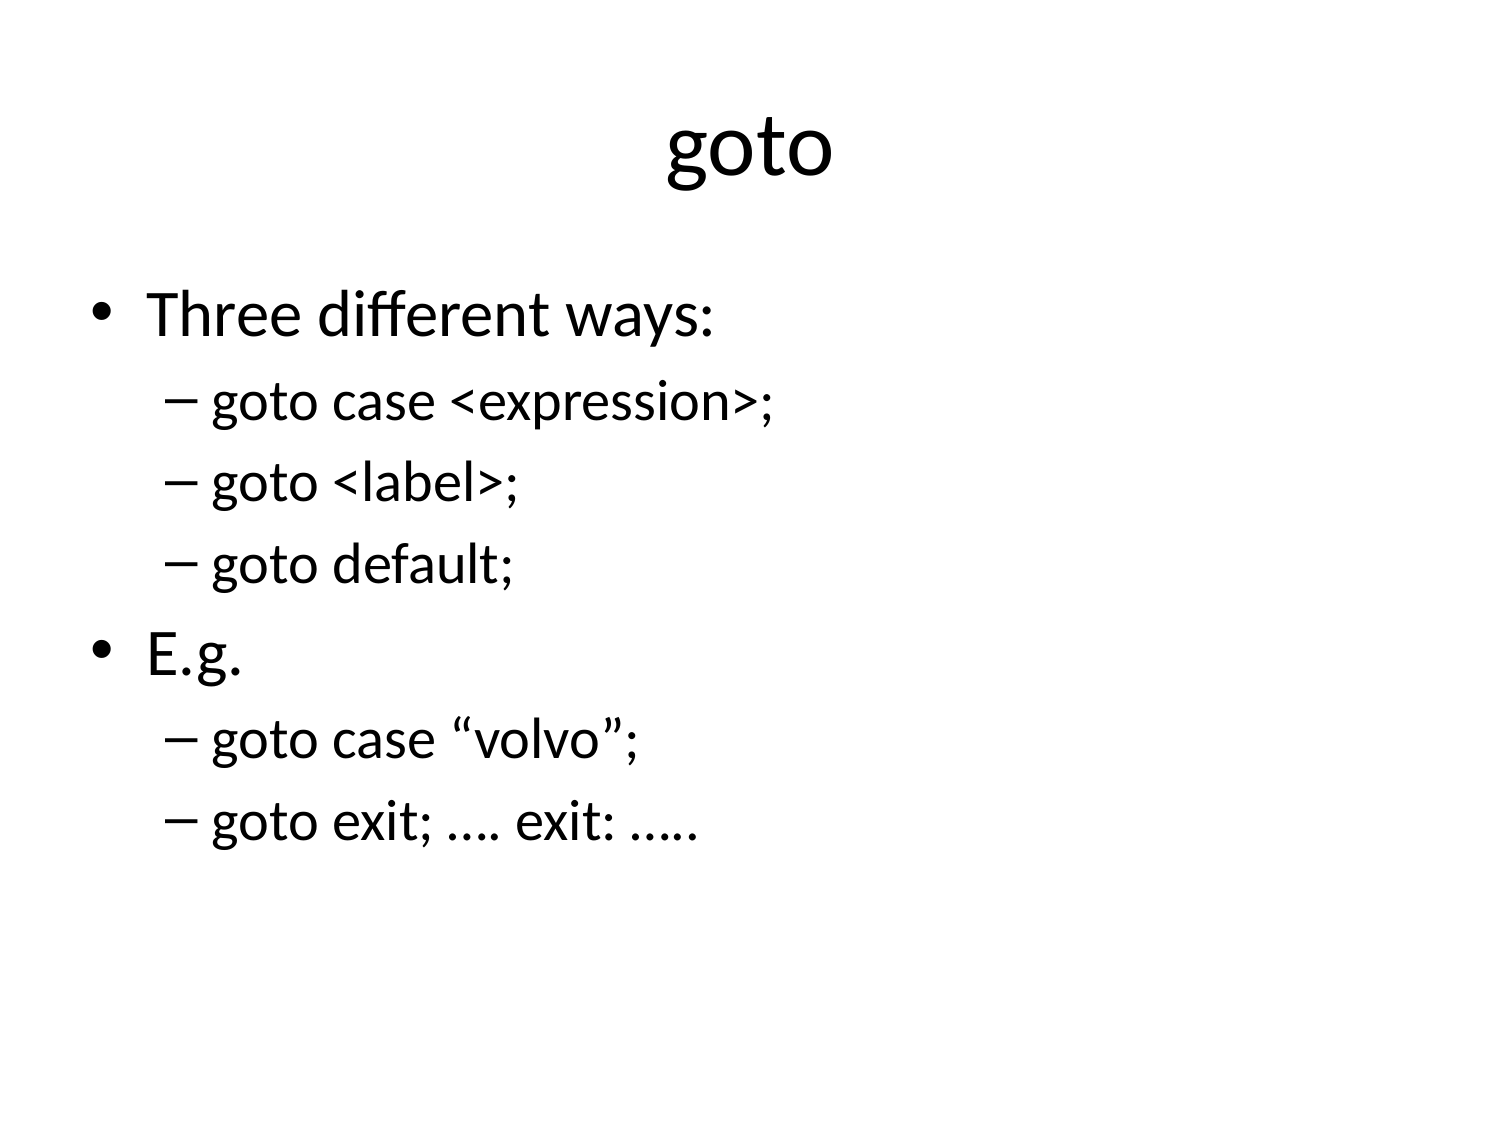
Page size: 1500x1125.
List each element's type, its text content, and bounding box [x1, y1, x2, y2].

list Three different ways: goto case <expression>; goto <label>; goto default; E.g. goto case “volvo”; goto exit; …. exit: ….. [75, 262, 1425, 1005]
title goto [75, 45, 1425, 233]
